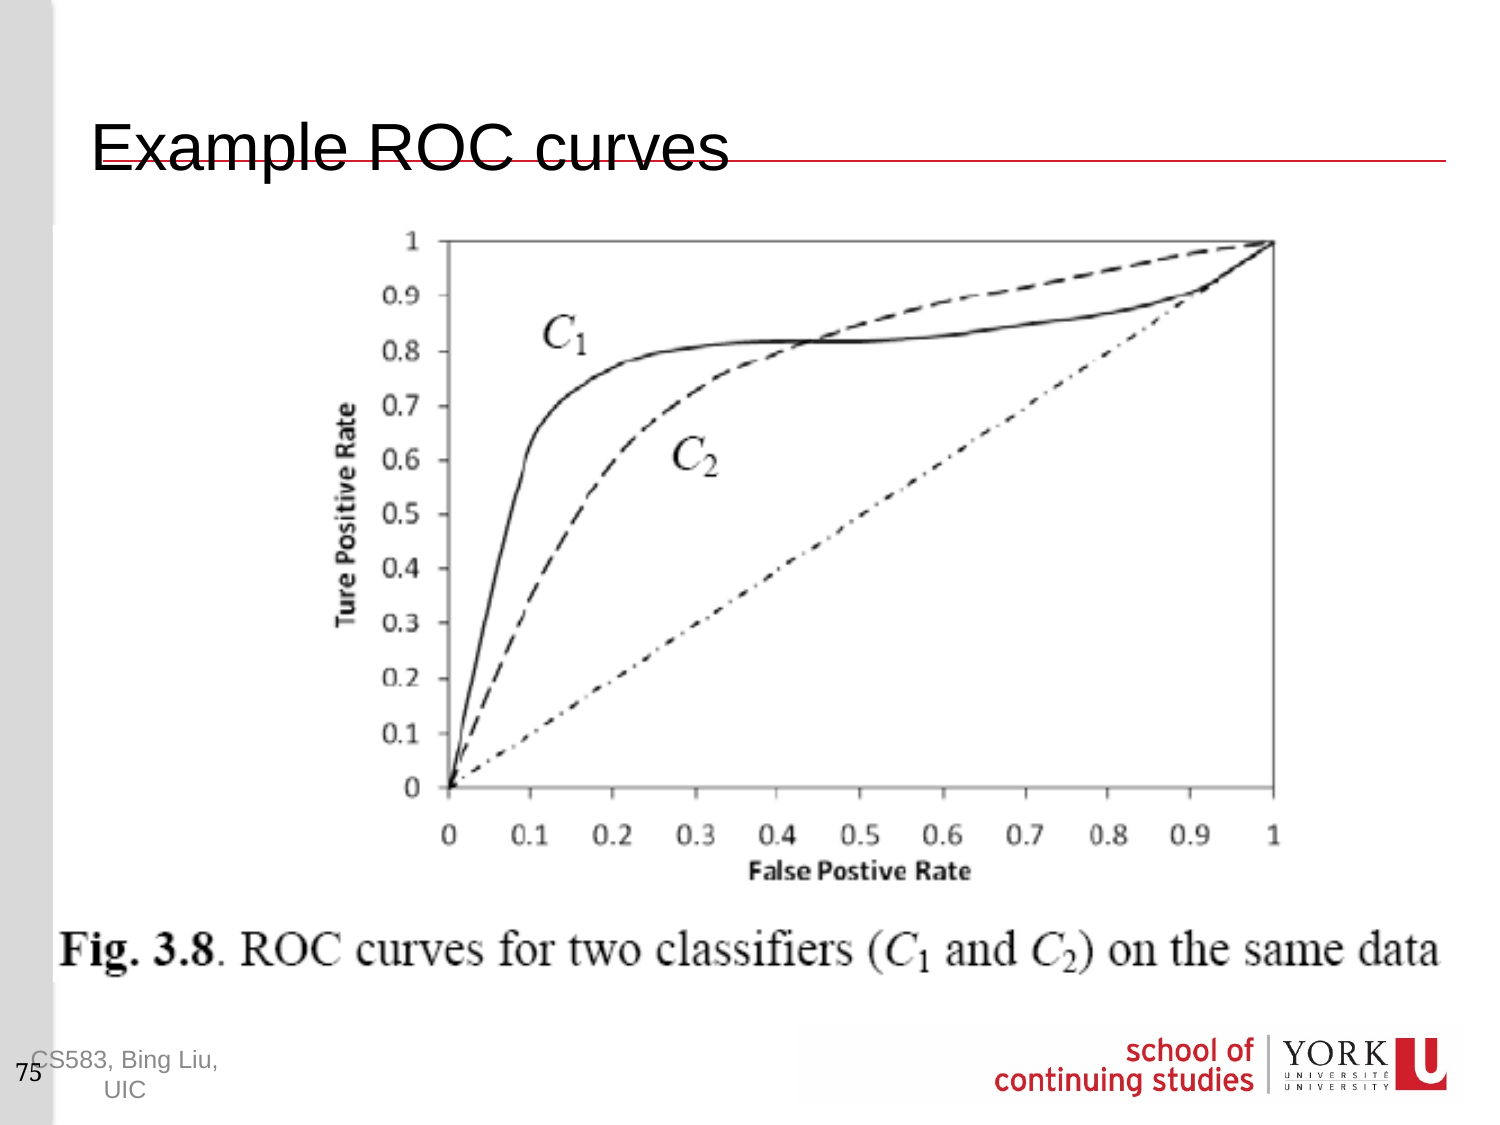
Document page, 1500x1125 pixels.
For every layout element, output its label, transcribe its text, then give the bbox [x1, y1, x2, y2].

picture [52, 225, 1451, 982]
title Example ROC curves [75, 50, 1450, 225]
slide_number 75 [0, 1044, 475, 1104]
picture [797, 1020, 1464, 1107]
